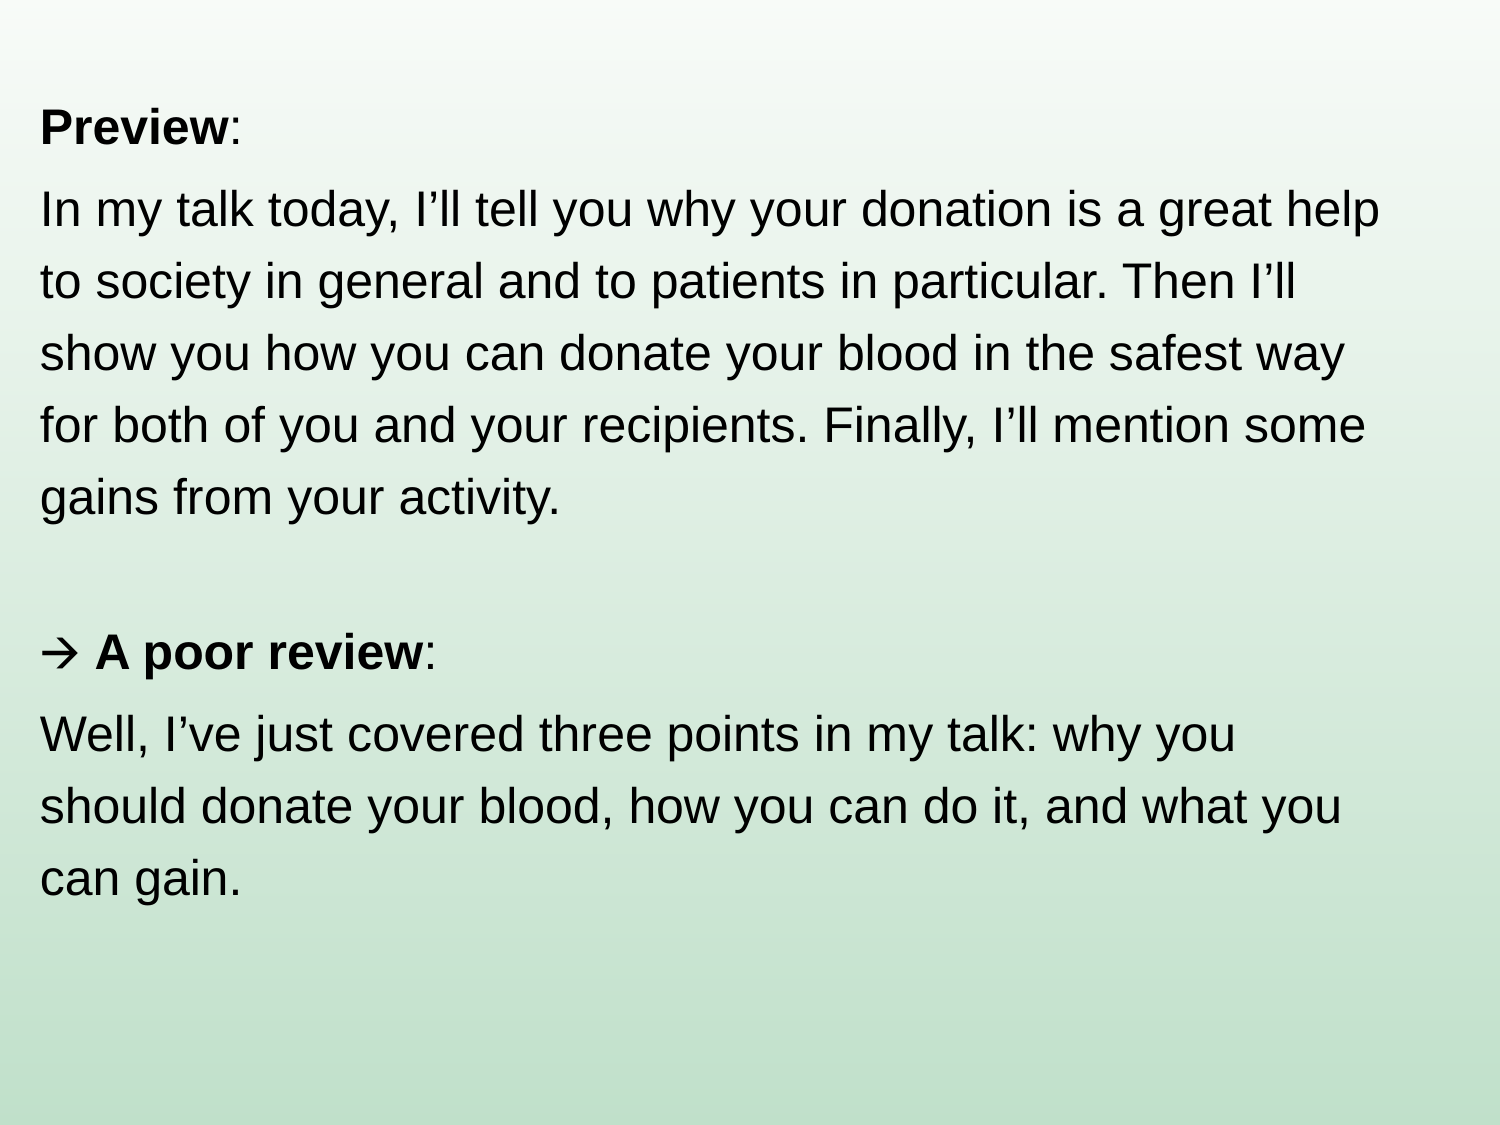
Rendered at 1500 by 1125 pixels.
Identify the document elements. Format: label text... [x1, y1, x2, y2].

text_box 🡪 A poor review: Well, I’ve just covered three points in my talk: why you should donate your blood, how you can do it, and what you can gain. [24, 600, 1413, 1013]
list Preview: In my talk today, I’ll tell you why your donation is a great help to society in general and to patients in particular. Then I’ll show you how you can donate your blood in the safest way for both of you and your recipients. Finally, I’ll mention some gains from your activity. [24, 75, 1413, 488]
